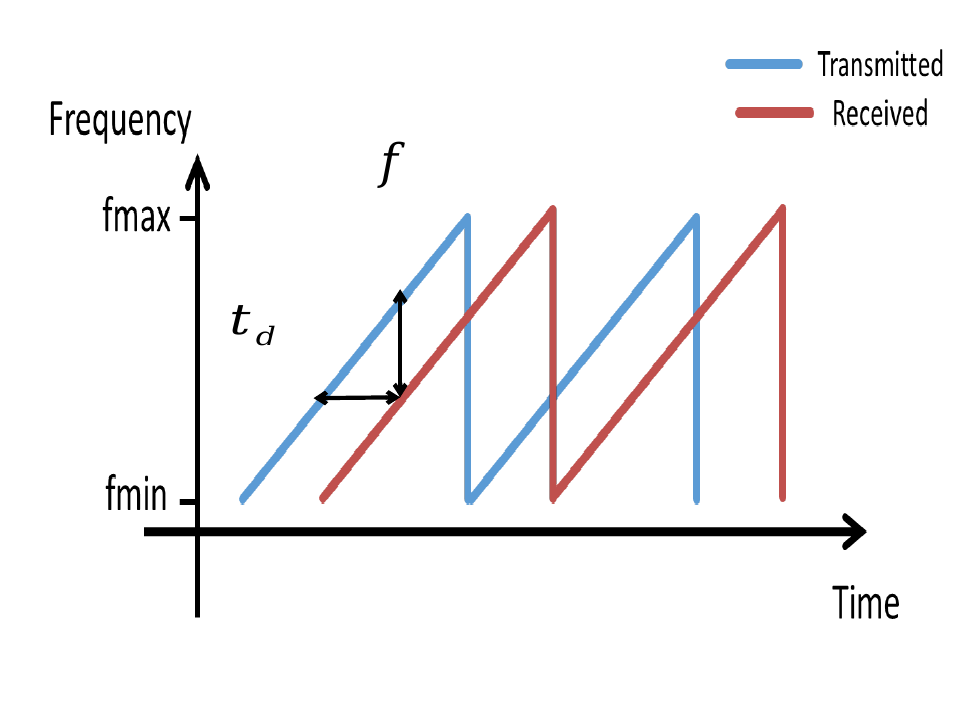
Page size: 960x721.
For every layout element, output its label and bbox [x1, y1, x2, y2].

text_box [27, 27, 960, 665]
